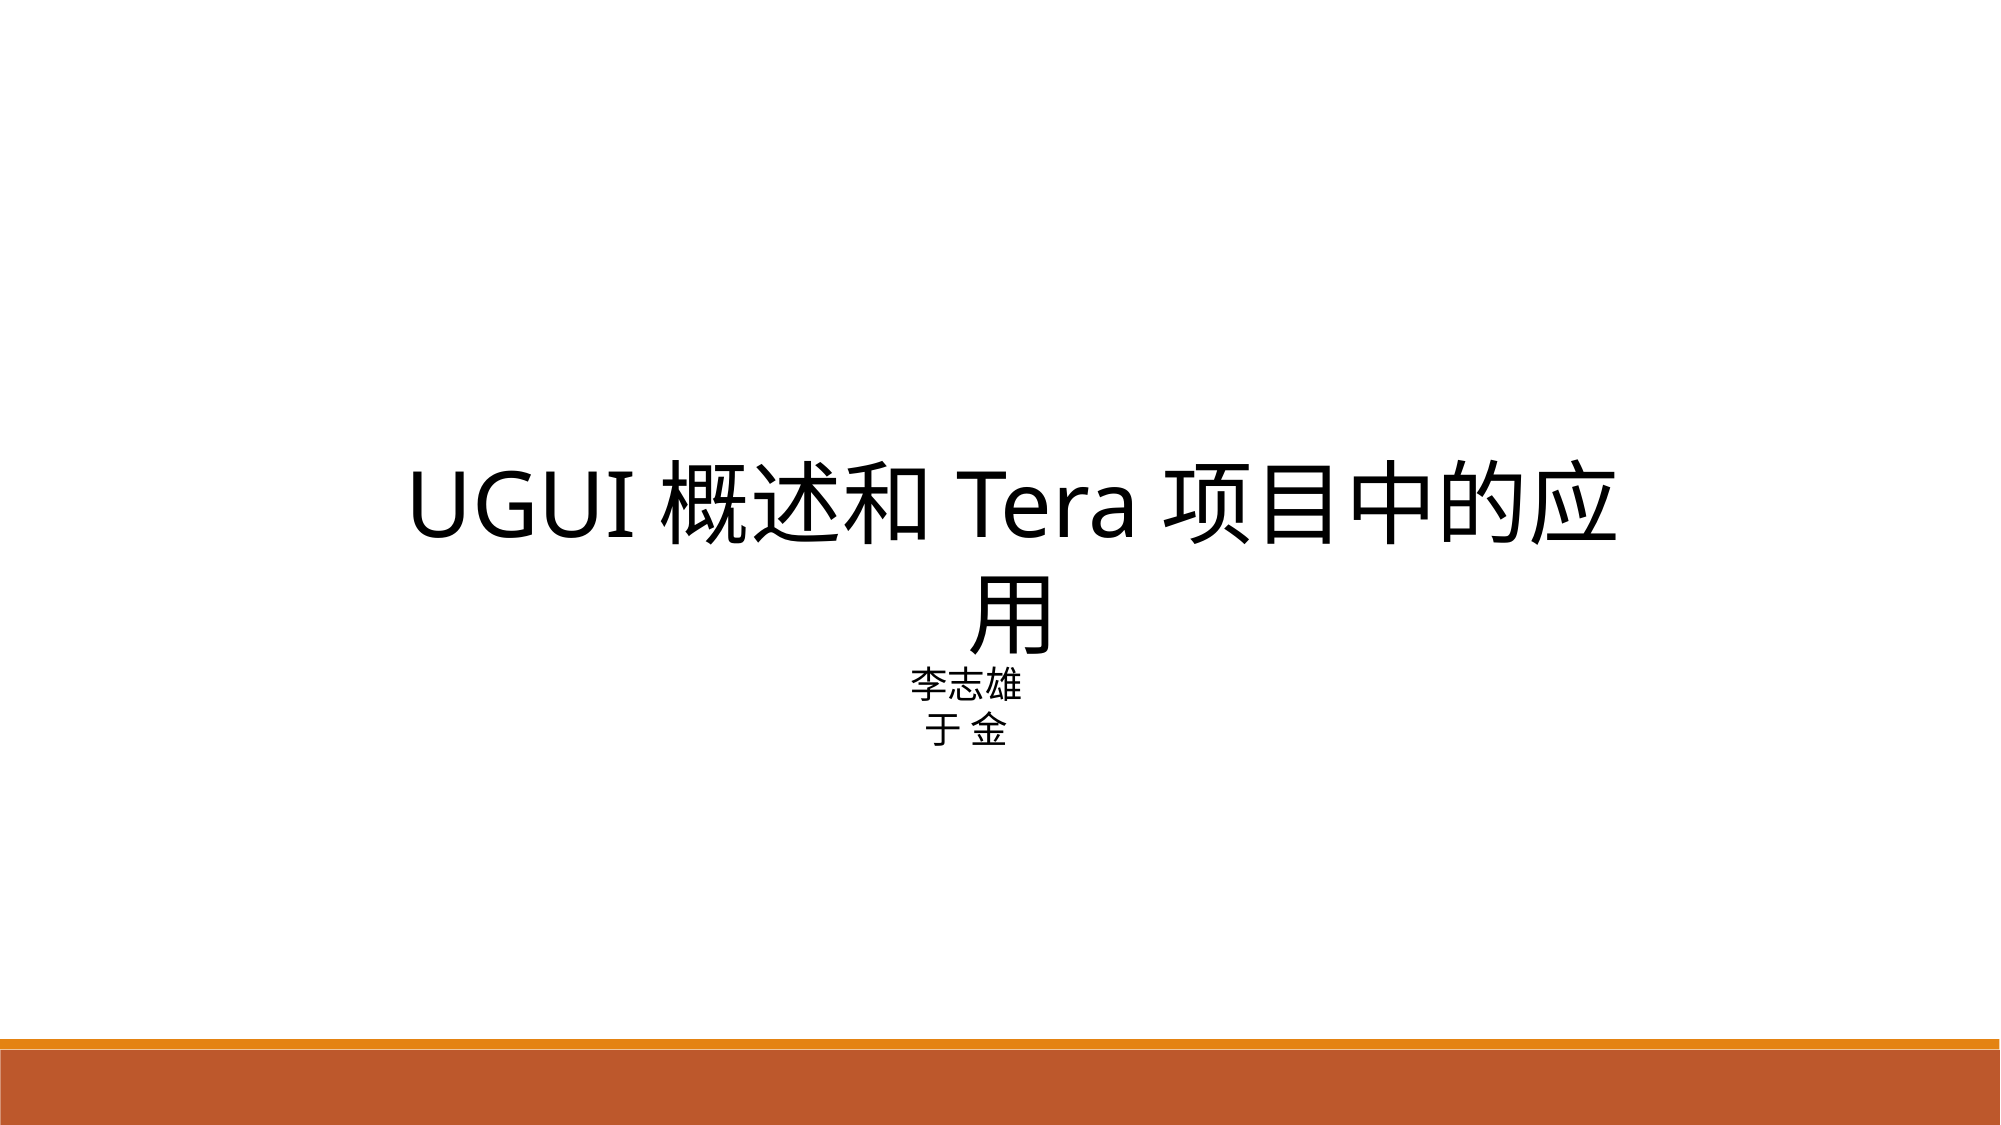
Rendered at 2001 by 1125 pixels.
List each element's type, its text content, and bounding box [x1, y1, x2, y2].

text_box UGUI概述和Tera项目中的应用 [378, 438, 1648, 673]
text_box 李志雄 于 金 [879, 653, 1055, 759]
